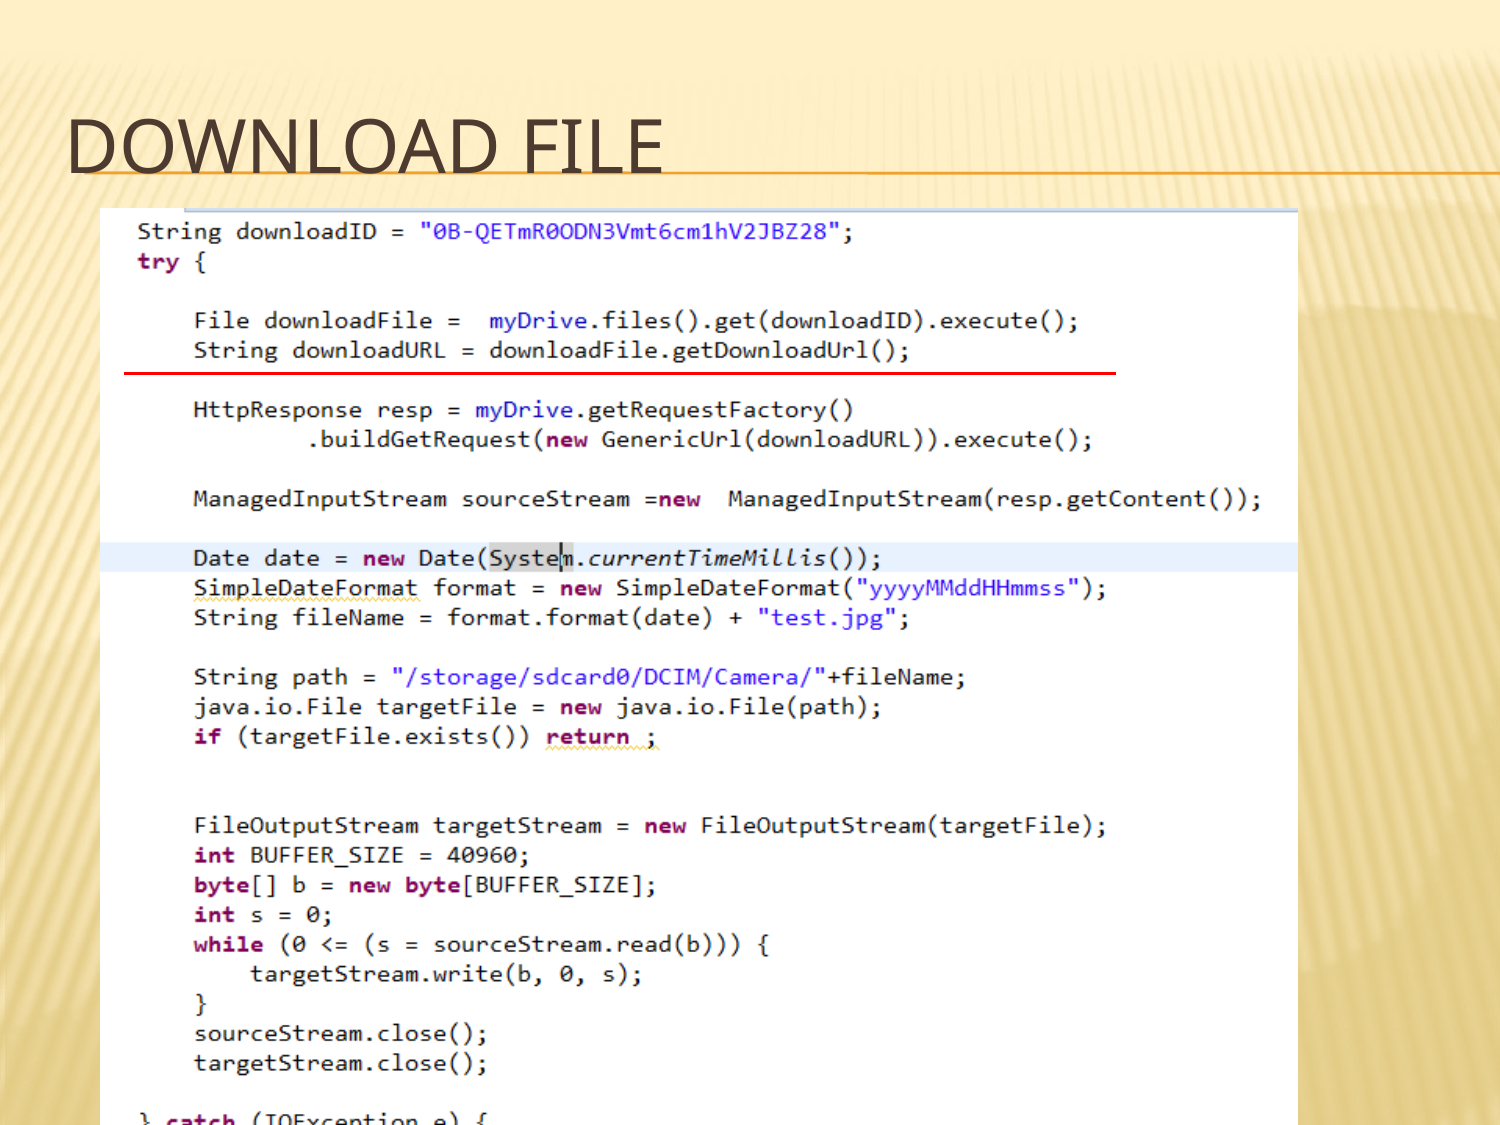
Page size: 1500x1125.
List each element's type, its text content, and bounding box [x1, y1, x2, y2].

title Download File [50, 75, 1475, 213]
picture [100, 207, 1298, 1125]
